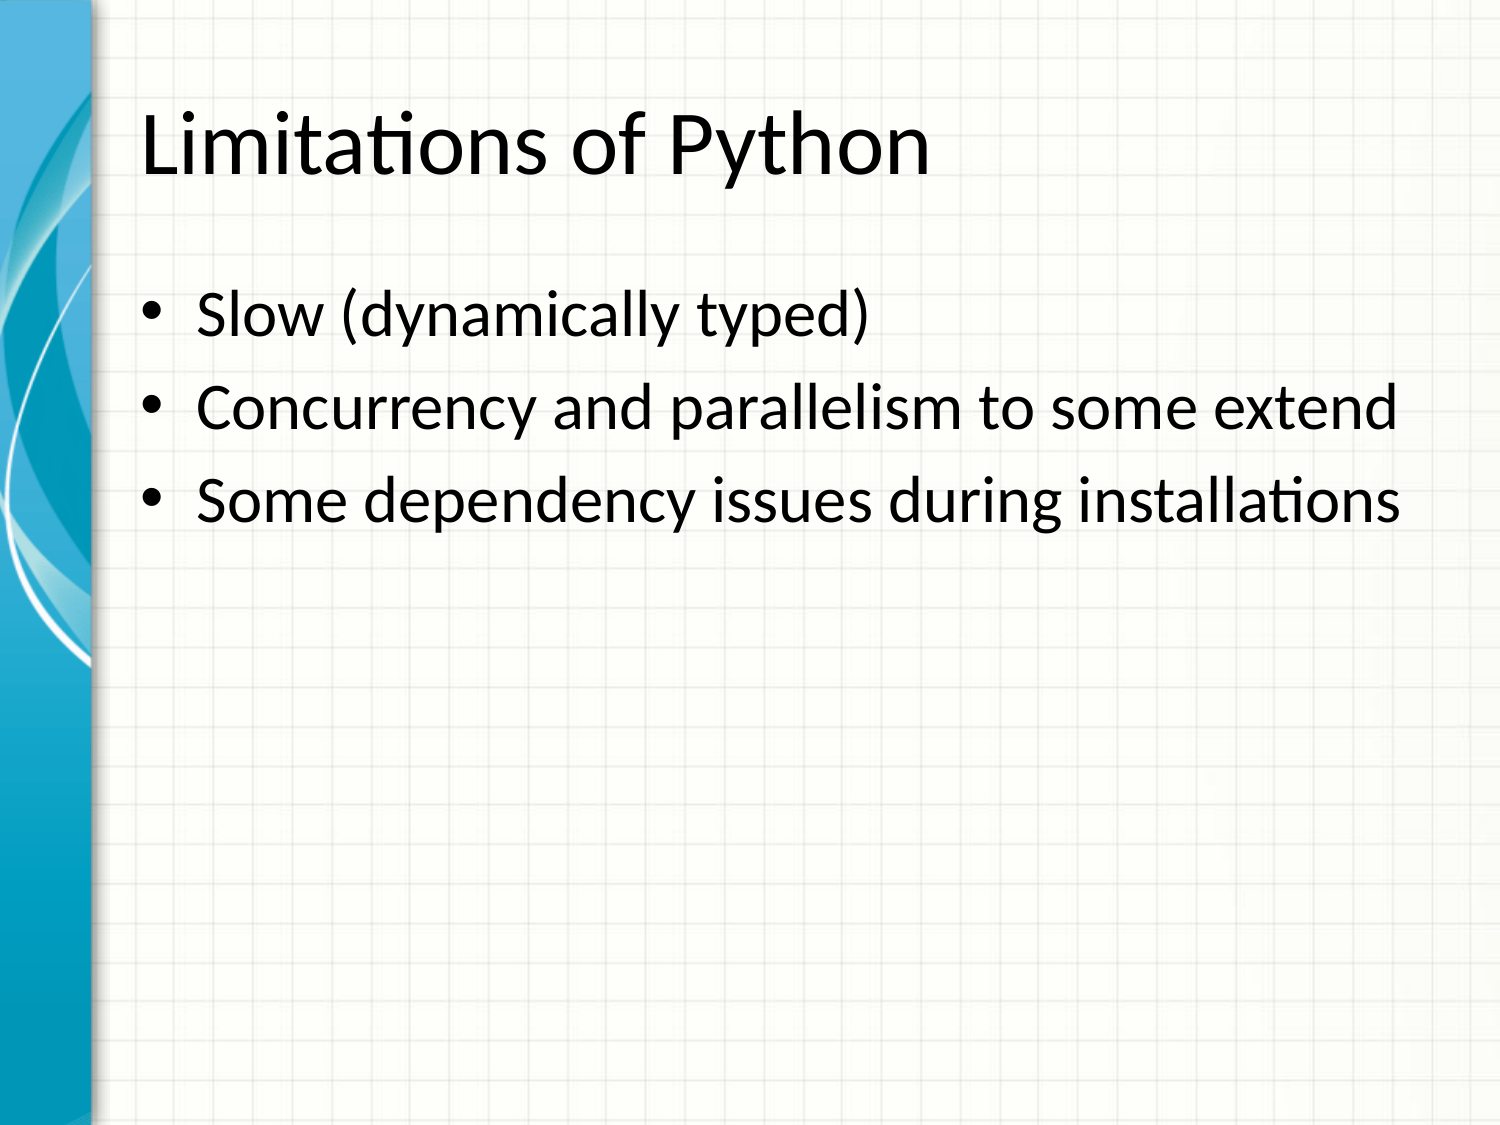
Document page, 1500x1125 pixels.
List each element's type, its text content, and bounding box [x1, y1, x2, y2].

picture [0, 0, 1500, 1125]
title Limitations of Python [125, 44, 1450, 232]
list Slow (dynamically typed) Concurrency and parallelism to some extend Some dependency issues during installations [125, 261, 1450, 967]
